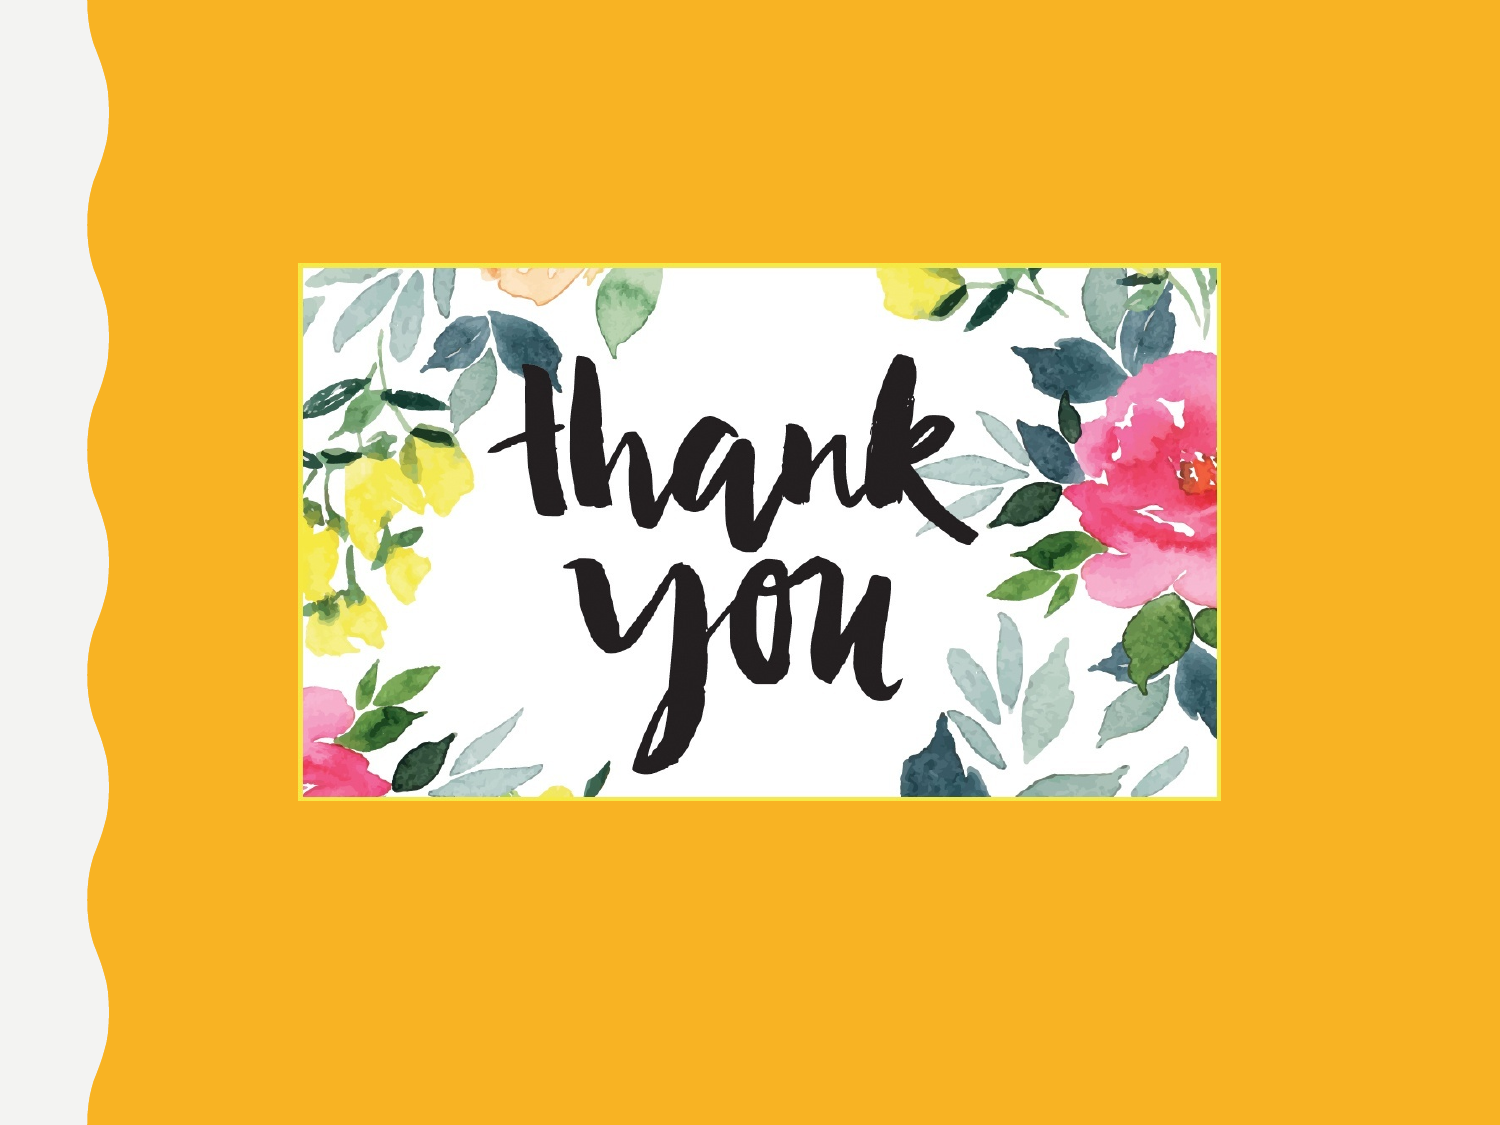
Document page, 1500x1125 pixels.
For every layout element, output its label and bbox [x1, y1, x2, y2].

text_box [0, 0, 109, 1125]
list [298, 263, 1221, 801]
text_box [88, 0, 1500, 1125]
